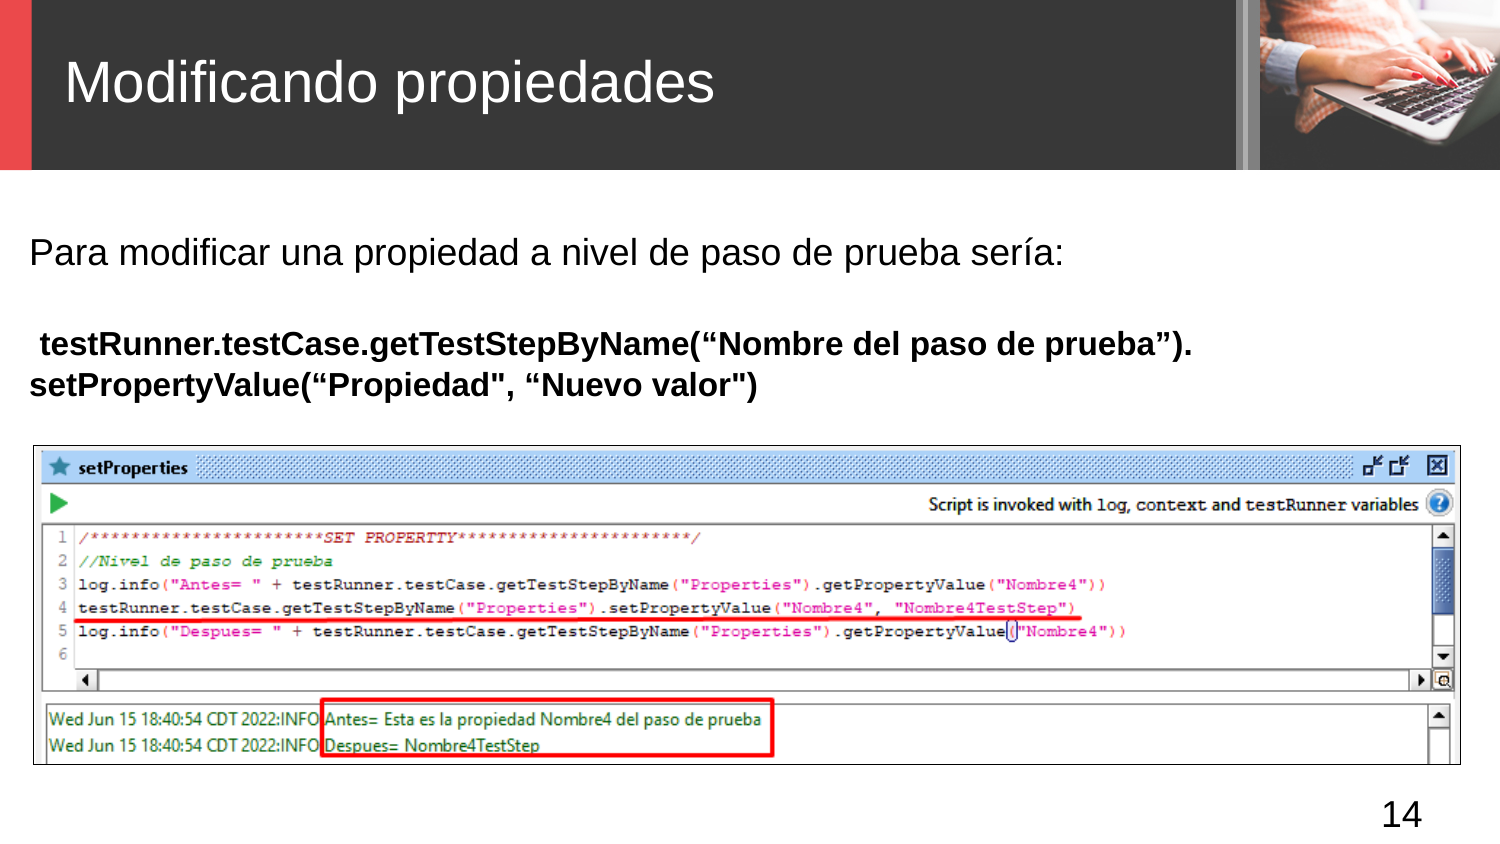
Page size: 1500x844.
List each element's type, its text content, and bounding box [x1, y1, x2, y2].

text_box Para modificar una propiedad a nivel de paso de prueba sería: testRunner.testCase.getTestStepByName(“Nombre del paso de prueba”). setPropertyValue(“Propiedad", “Nuevo valor") [14, 220, 1500, 491]
list Modificando propiedades [49, 32, 1231, 127]
picture [0, 0, 1500, 844]
text_box 14 [1366, 782, 1500, 843]
